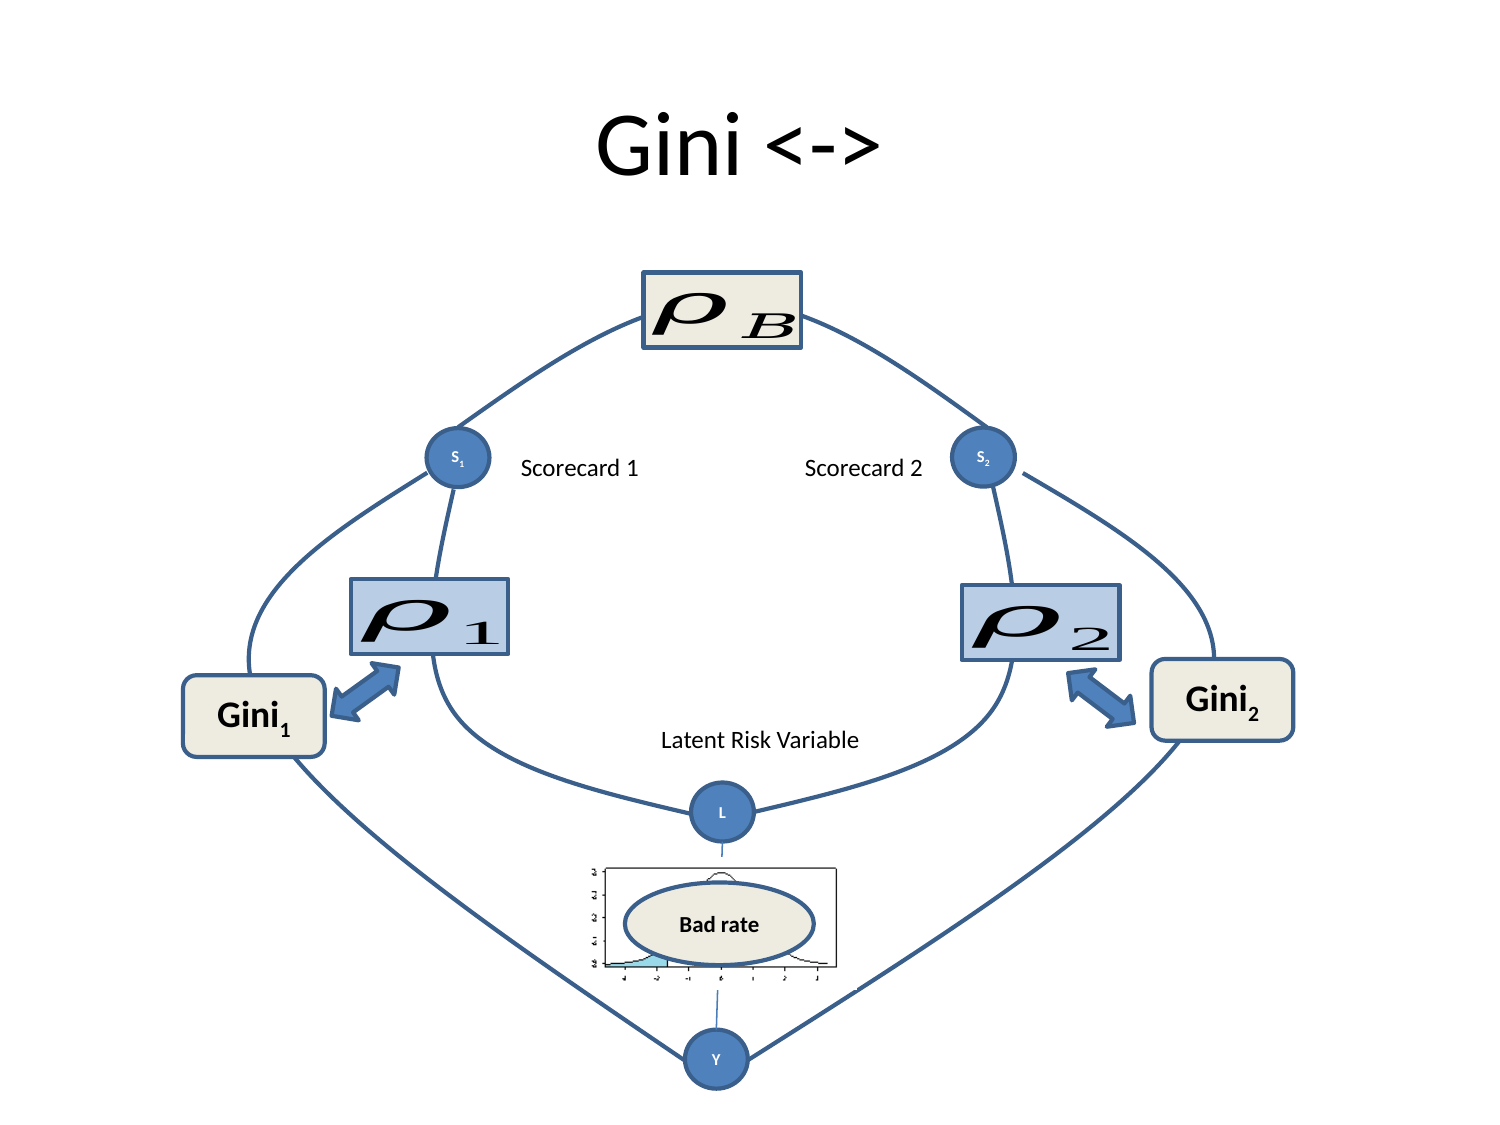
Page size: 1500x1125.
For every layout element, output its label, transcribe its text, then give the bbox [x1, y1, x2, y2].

text_box Scorecard 2 [790, 444, 939, 490]
text_box [329, 661, 401, 723]
text_box Latent Risk Variable [646, 716, 875, 761]
text_box Gini1 [180, 673, 327, 760]
text_box [456, 313, 988, 430]
text_box [843, 471, 1217, 990]
text_box [1066, 667, 1137, 729]
text_box [589, 998, 685, 1062]
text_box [716, 841, 723, 856]
text_box S1 [424, 426, 492, 490]
text_box S2 [949, 425, 1018, 489]
text_box L [689, 780, 756, 844]
text_box [746, 998, 850, 1062]
text_box Scorecard 1 [506, 444, 668, 490]
text_box [246, 470, 595, 993]
picture [586, 857, 858, 991]
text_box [716, 998, 723, 1030]
text_box [753, 484, 1002, 815]
text_box Y [683, 1027, 750, 1091]
text_box [446, 488, 692, 816]
text_box Gini2 [1149, 656, 1296, 743]
